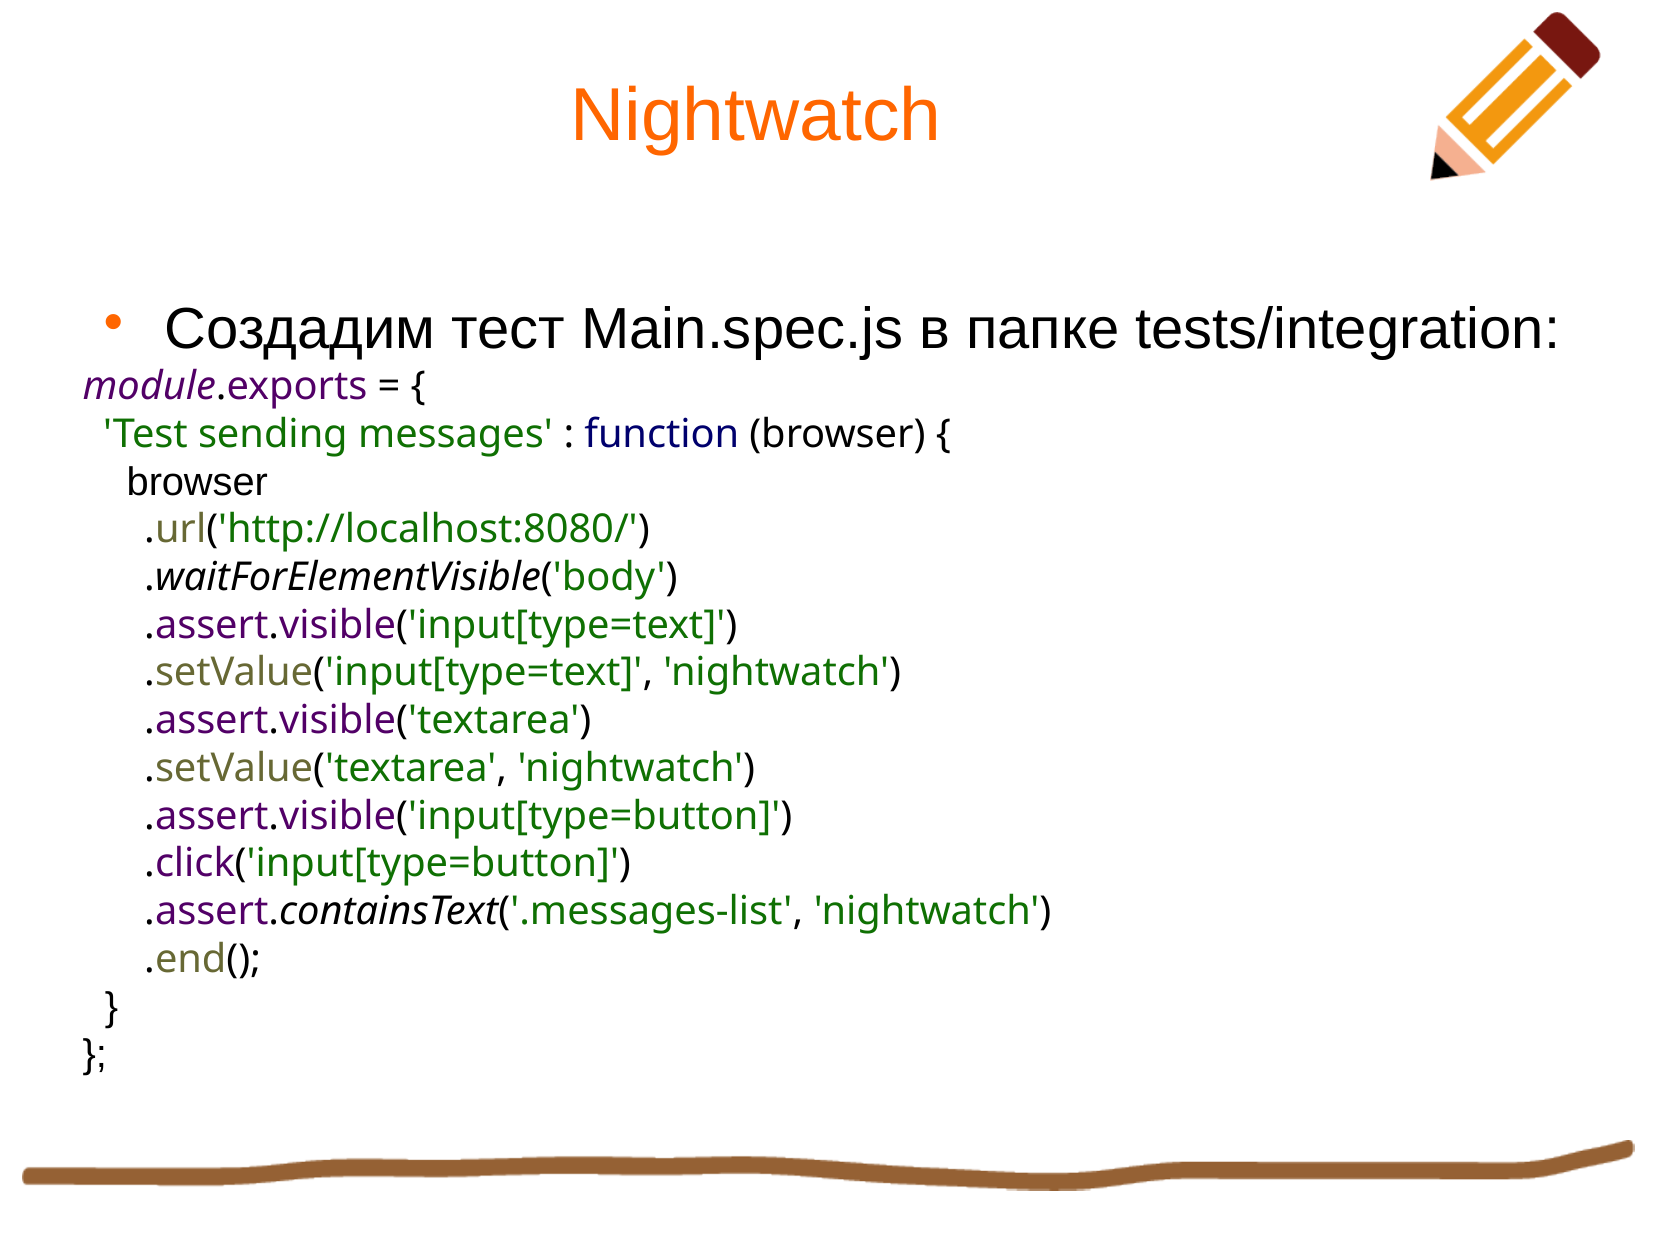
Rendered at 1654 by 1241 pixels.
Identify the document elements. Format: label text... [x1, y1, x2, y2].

picture [1430, 12, 1601, 181]
picture [22, 1140, 1635, 1191]
text_box Nightwatch [82, 49, 1429, 172]
text_box Создадим тест Main.spec.js в папке tests/integration: module.exports = { 'Test sending messages' : function (browser) { browser .url('http://localhost:8080/') .waitForElementVisible('body') .assert.visible('input[type=text]') .setValue('input[type=text]', 'nightwatch') .assert.visible('textarea') .setValue('textarea', 'nightwatch') .assert.visible('input[type=button]') .click('input[type=button]') .assert.containsText('.messages-list', 'nightwatch') .end(); } }; [82, 290, 1571, 1121]
